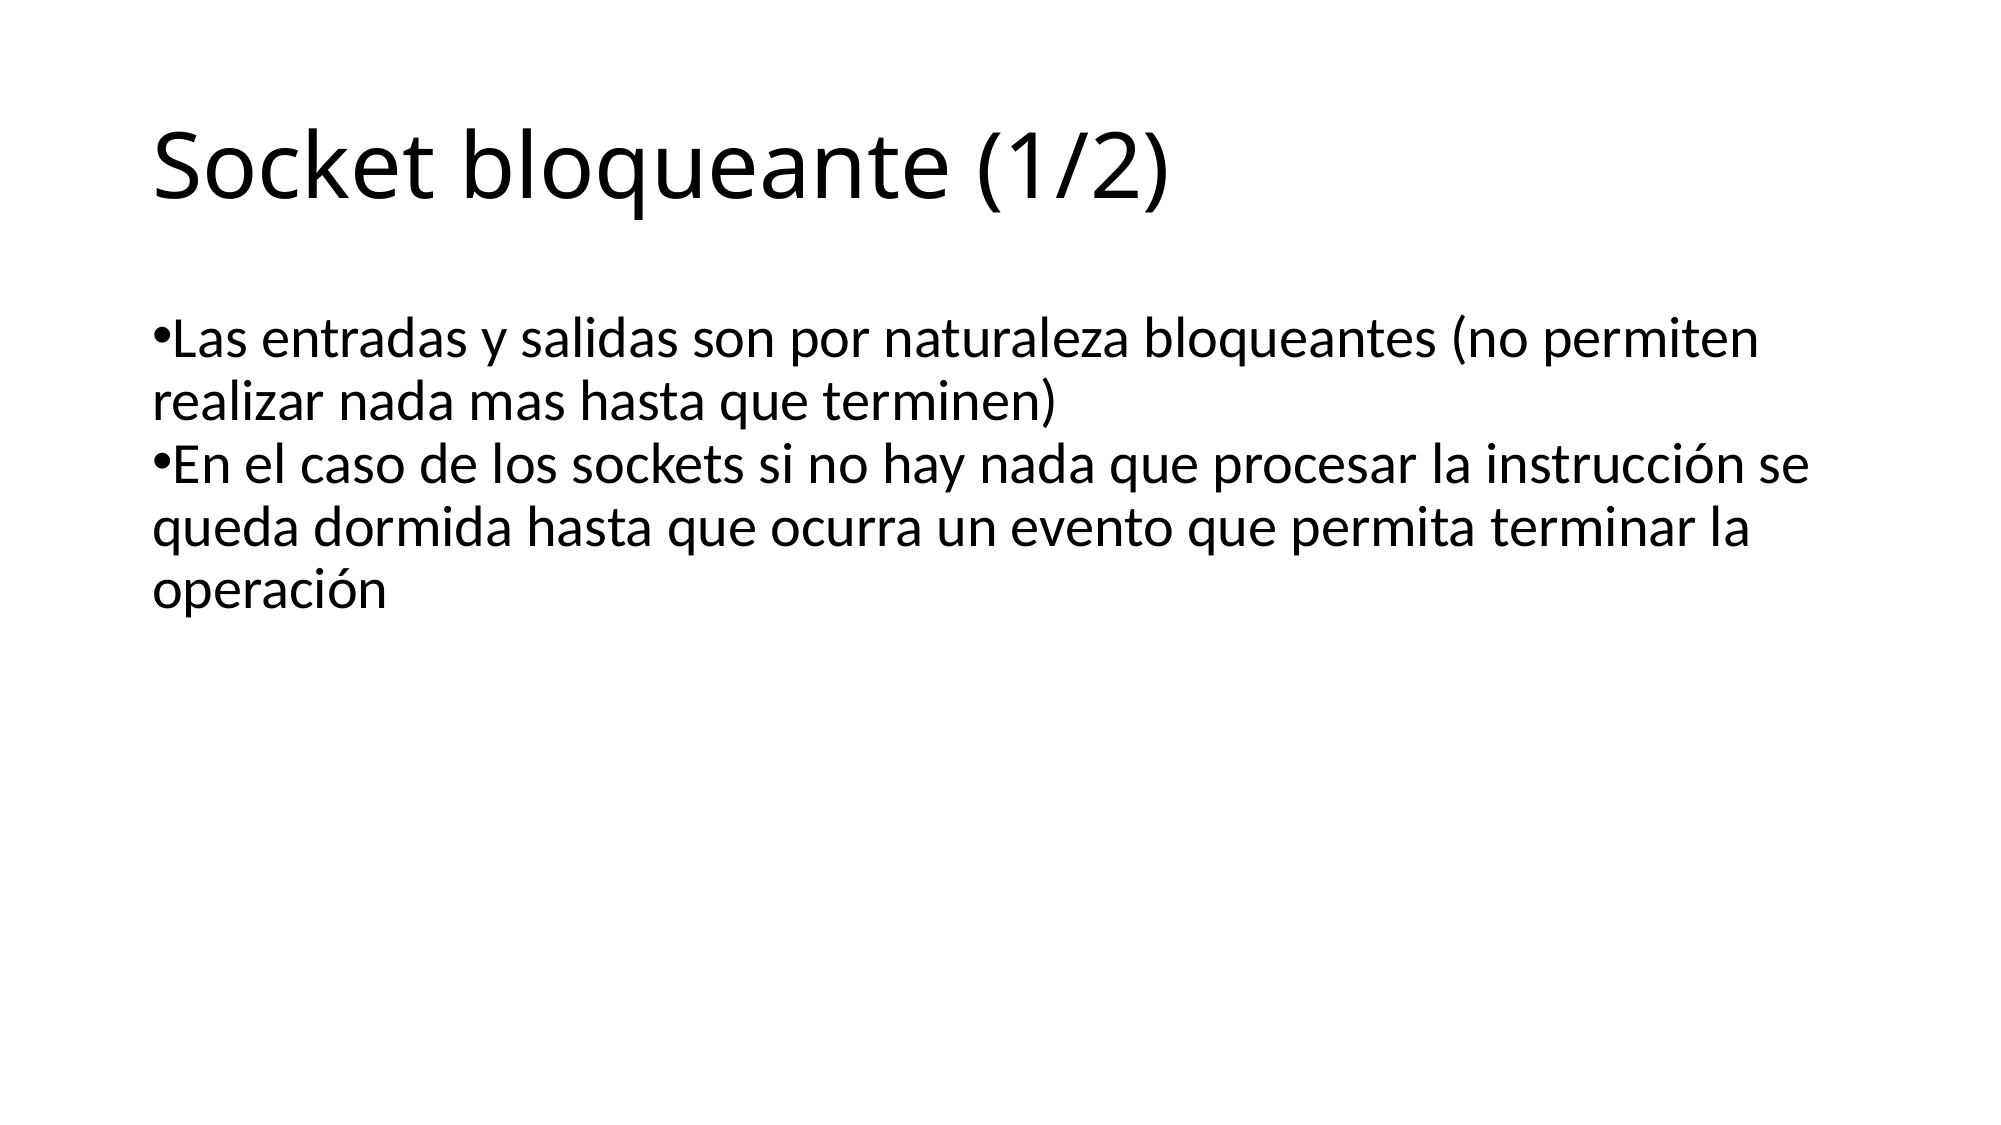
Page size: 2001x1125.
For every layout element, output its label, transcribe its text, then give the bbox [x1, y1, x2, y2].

text_box Socket bloqueante (1/2) [137, 59, 1863, 278]
text_box Las entradas y salidas son por naturaleza bloqueantes (no permiten realizar nada mas hasta que terminen) En el caso de los sockets si no hay nada que procesar la instrucción se queda dormida hasta que ocurra un evento que permita terminar la operación [137, 299, 1863, 1014]
